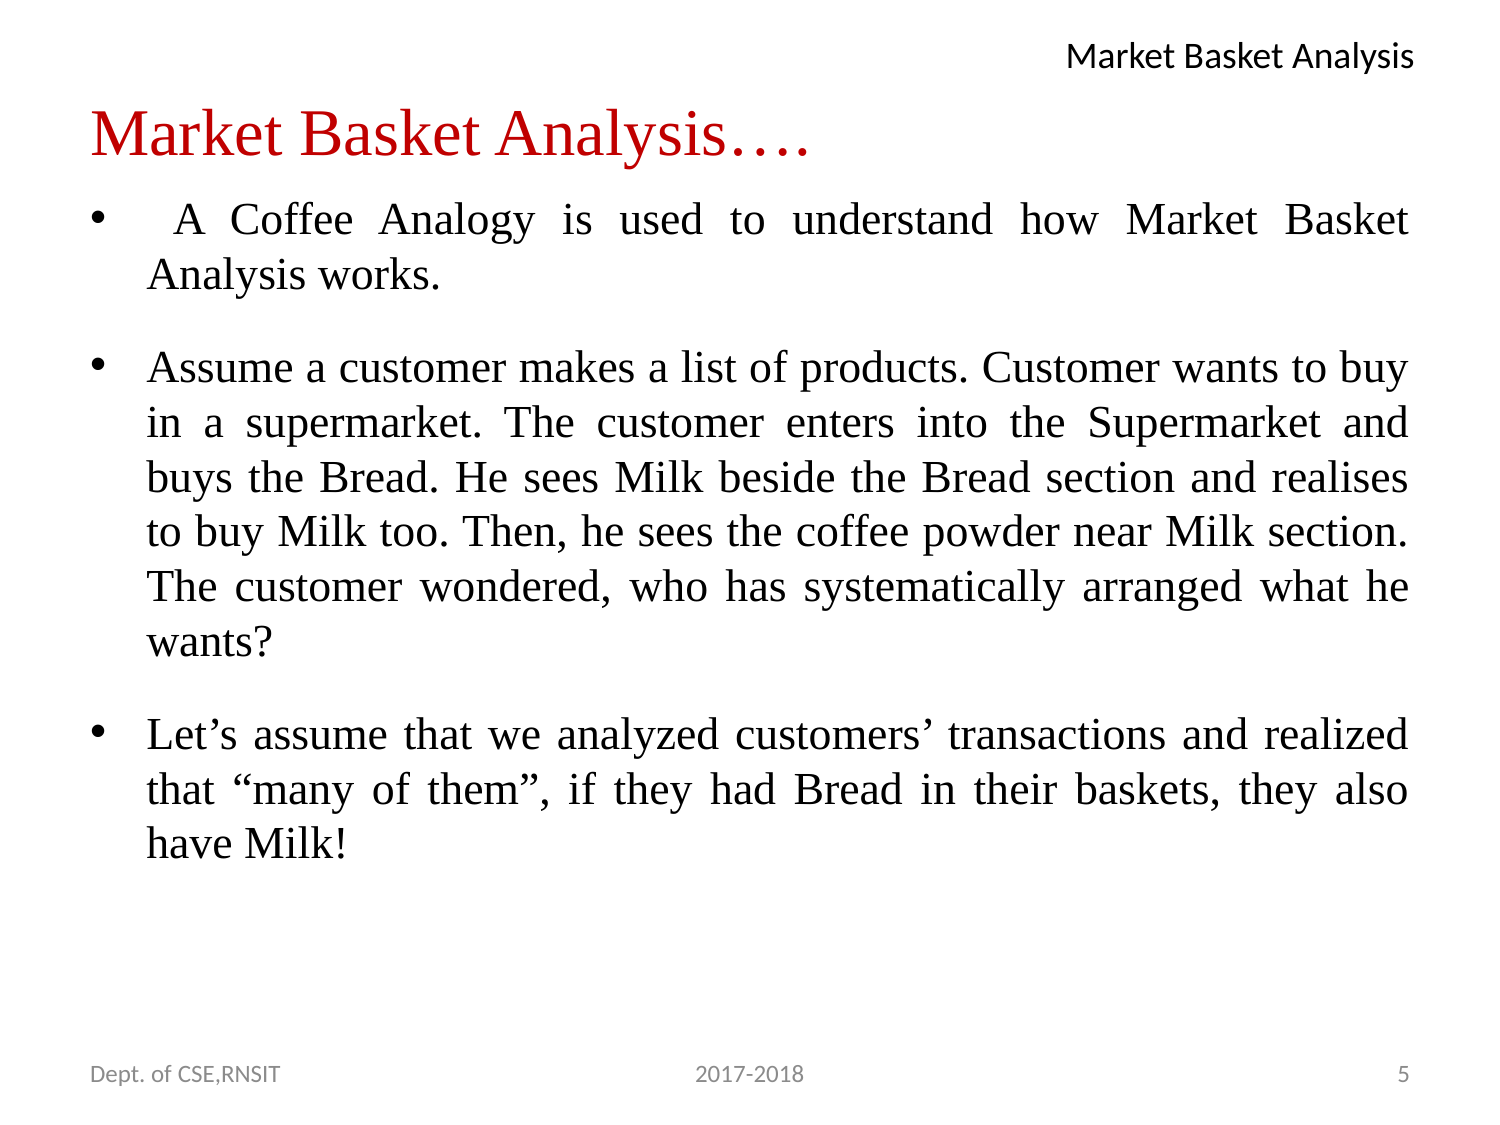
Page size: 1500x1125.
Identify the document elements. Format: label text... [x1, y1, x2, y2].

footer 2017-2018 [512, 1042, 988, 1103]
list A Coffee Analogy is used to understand how Market Basket Analysis works. Assume a customer makes a list of products. Customer wants to buy in a supermarket. The customer enters into the Supermarket and buys the Bread. He sees Milk beside the Bread section and realises to buy Milk too. Then, he sees the coffee powder near Milk section. The customer wondered, who has systematically arranged what he wants? Let’s assume that we analyzed customers’ transactions and realized that “many of them”, if they had Bread in their baskets, they also have Milk! [75, 181, 1425, 1061]
title Market Basket Analysis…. [75, 58, 1425, 181]
slide_number 5 [1074, 1042, 1425, 1103]
slide_number Dept. of CSE,RNSIT [75, 1042, 425, 1103]
